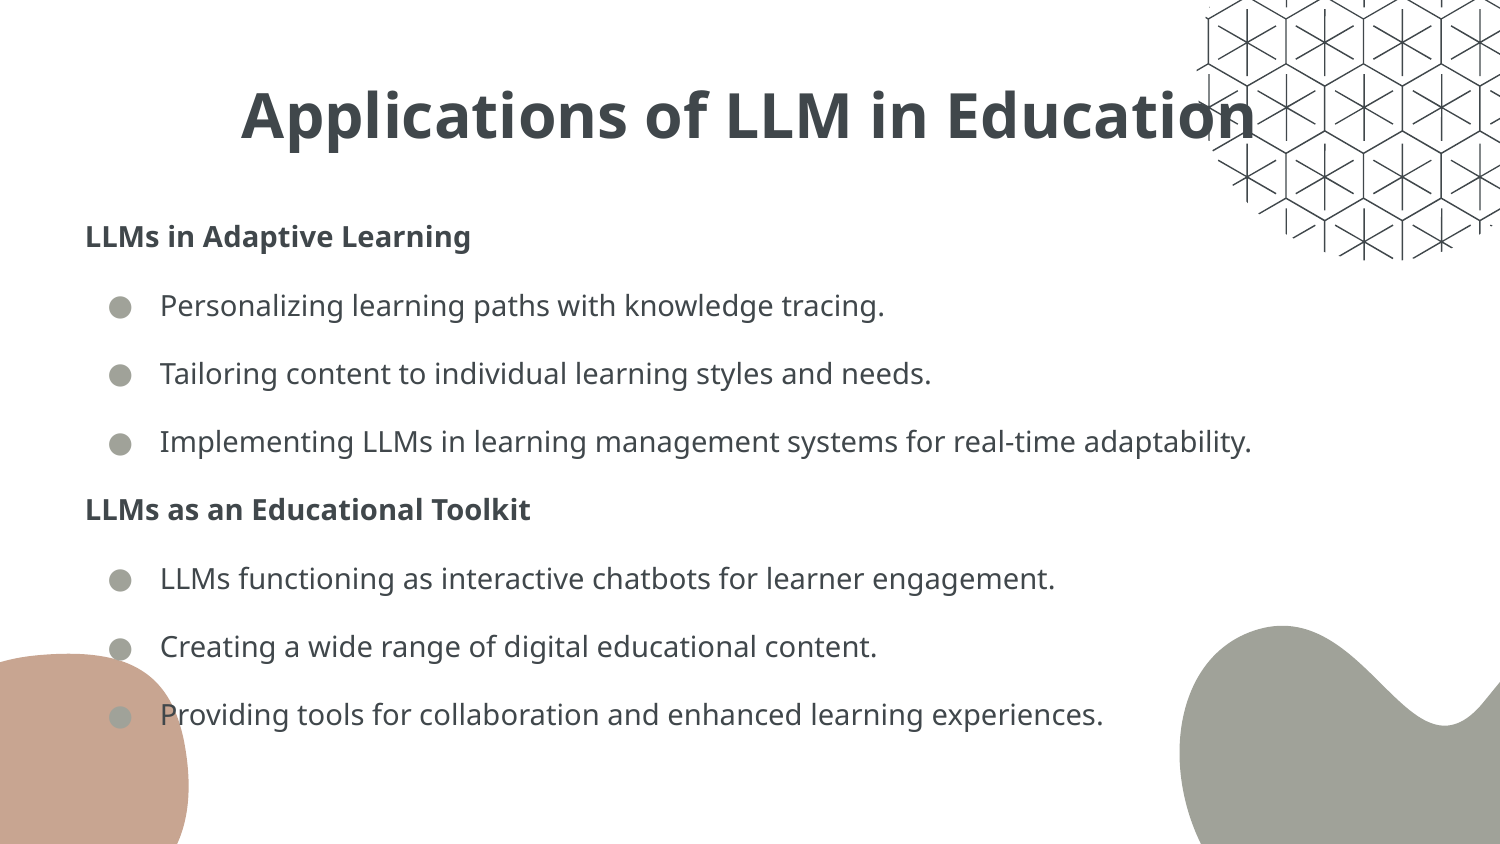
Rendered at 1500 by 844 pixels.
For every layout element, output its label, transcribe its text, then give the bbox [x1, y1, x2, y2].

subtitle LLMs in Adaptive Learning Personalizing learning paths with knowledge tracing. Tailoring content to individual learning styles and needs. Implementing LLMs in learning management systems for real-time adaptability. LLMs as an Educational Toolkit LLMs functioning as interactive chatbots for learner engagement. Creating a wide range of digital educational content. Providing tools for collaboration and enhanced learning experiences. [69, 203, 1431, 792]
title Applications of LLM in Education [116, 77, 1383, 167]
